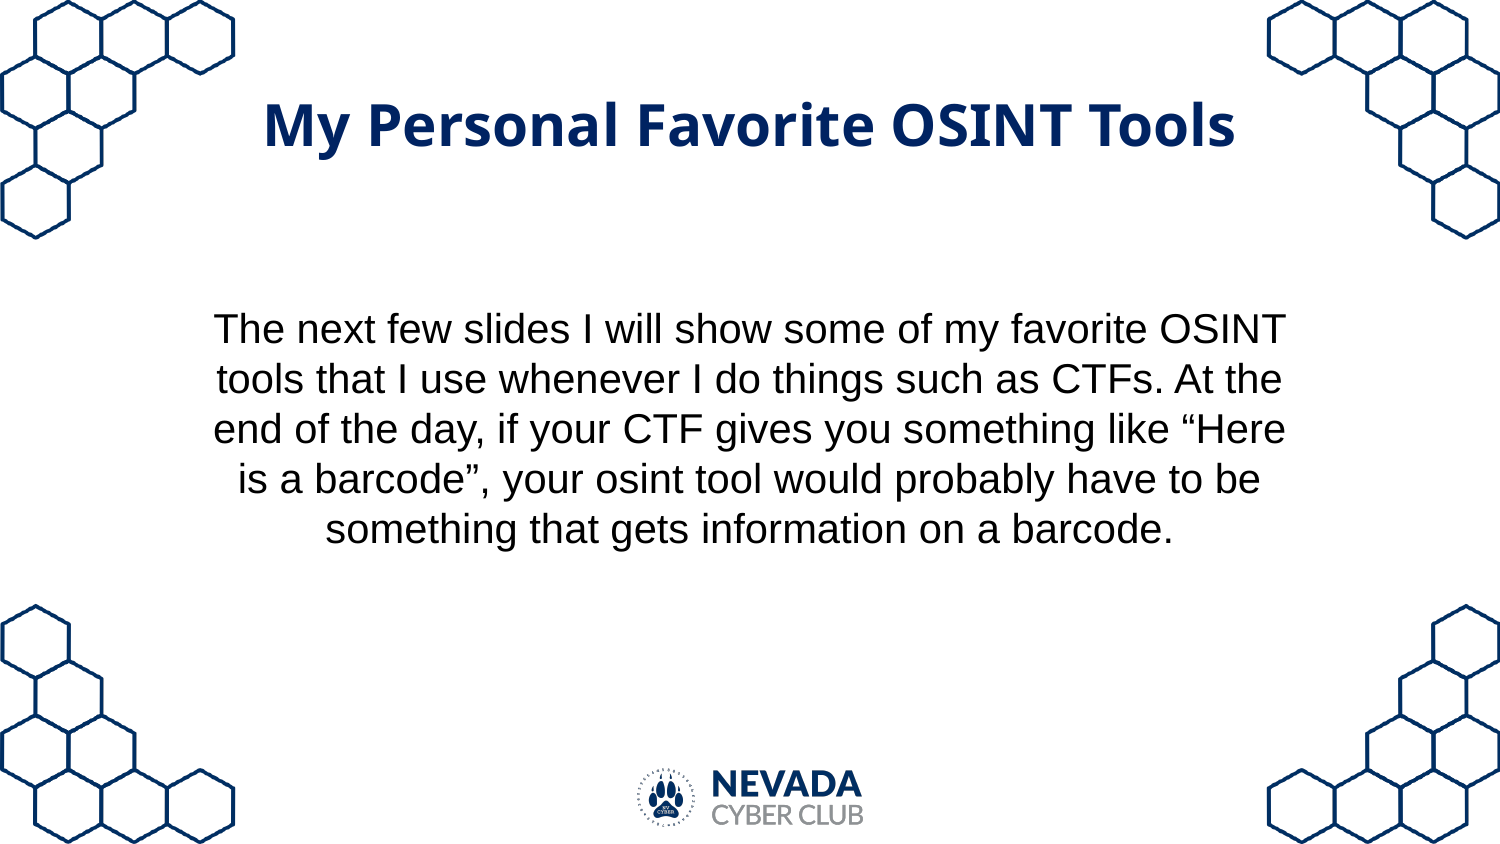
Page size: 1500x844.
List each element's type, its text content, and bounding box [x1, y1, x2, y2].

text_box The next few slides I will show some of my favorite OSINT tools that I use whenever I do things such as CTFs. At the end of the day, if your CTF gives you something like “Here is a barcode”, your osint tool would probably have to be something that gets information on a barcode. [188, 286, 1312, 567]
title My Personal Favorite OSINT Tools [134, 72, 1366, 167]
picture [0, 0, 1500, 844]
